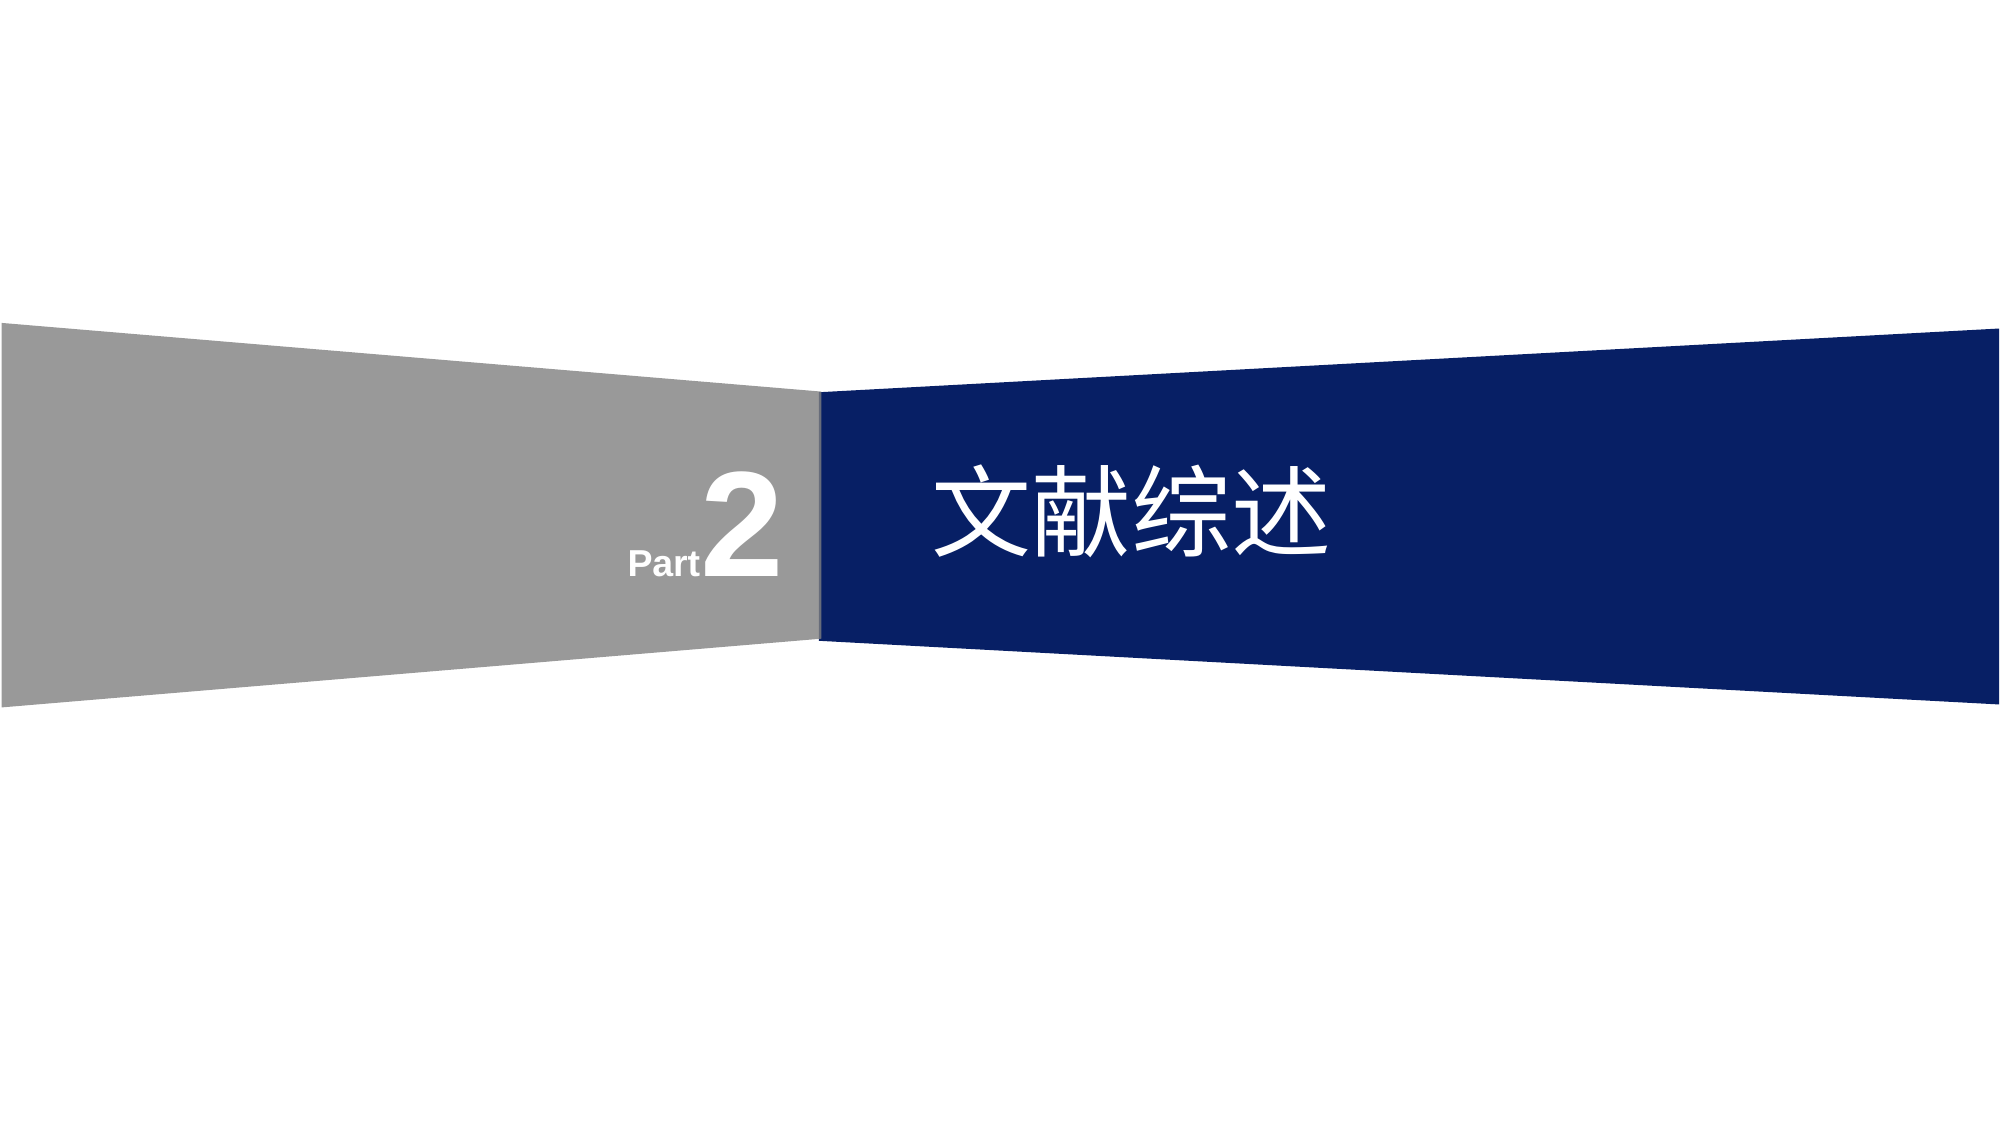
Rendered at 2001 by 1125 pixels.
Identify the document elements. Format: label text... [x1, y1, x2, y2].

text_box Part2 [612, 419, 799, 614]
text_box 文献综述 [917, 442, 1347, 577]
